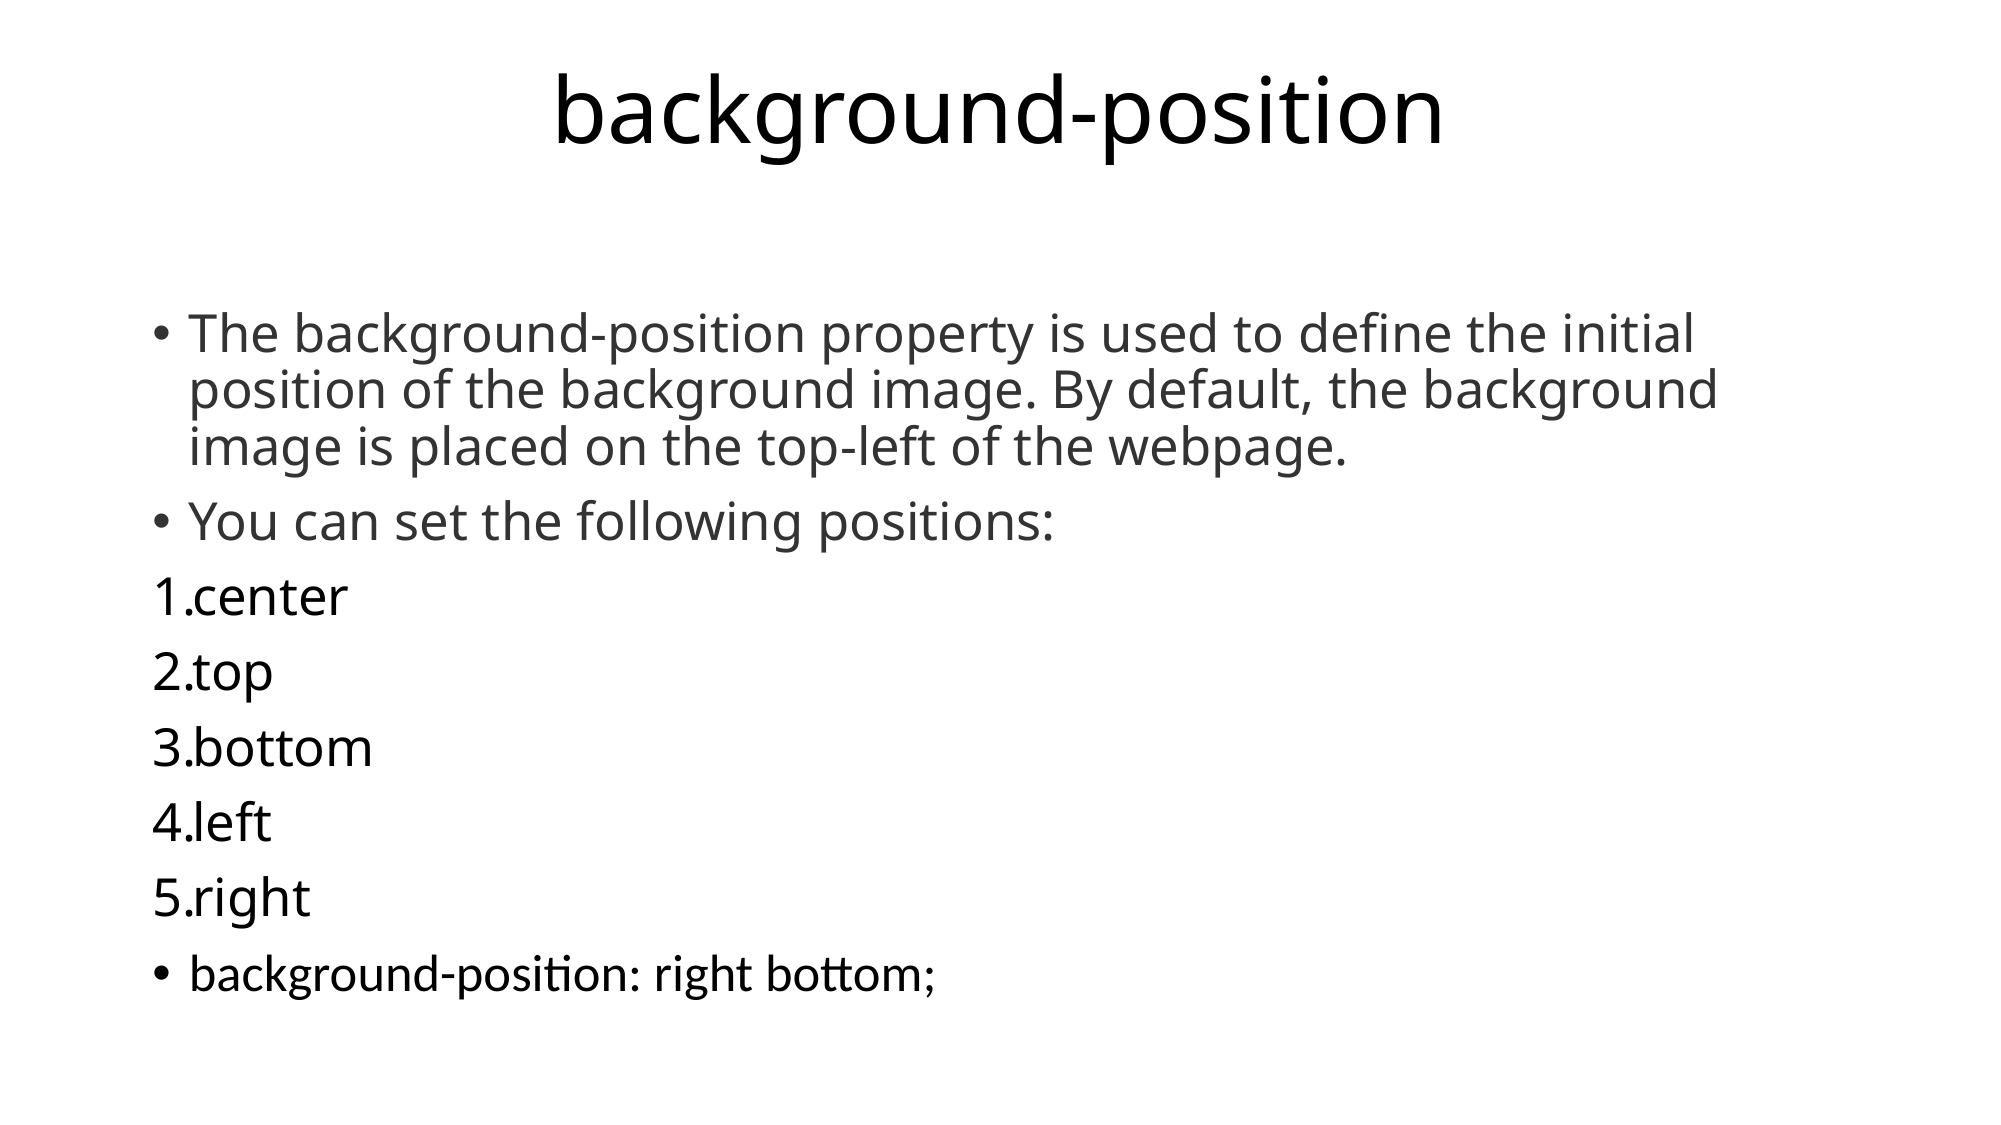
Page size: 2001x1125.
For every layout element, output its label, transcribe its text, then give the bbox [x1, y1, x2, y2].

list The background-position property is used to define the initial position of the background image. By default, the background image is placed on the top-left of the webpage. You can set the following positions: center top bottom left right background-position: right bottom; [137, 299, 1863, 1014]
title background-position [137, 59, 1863, 278]
